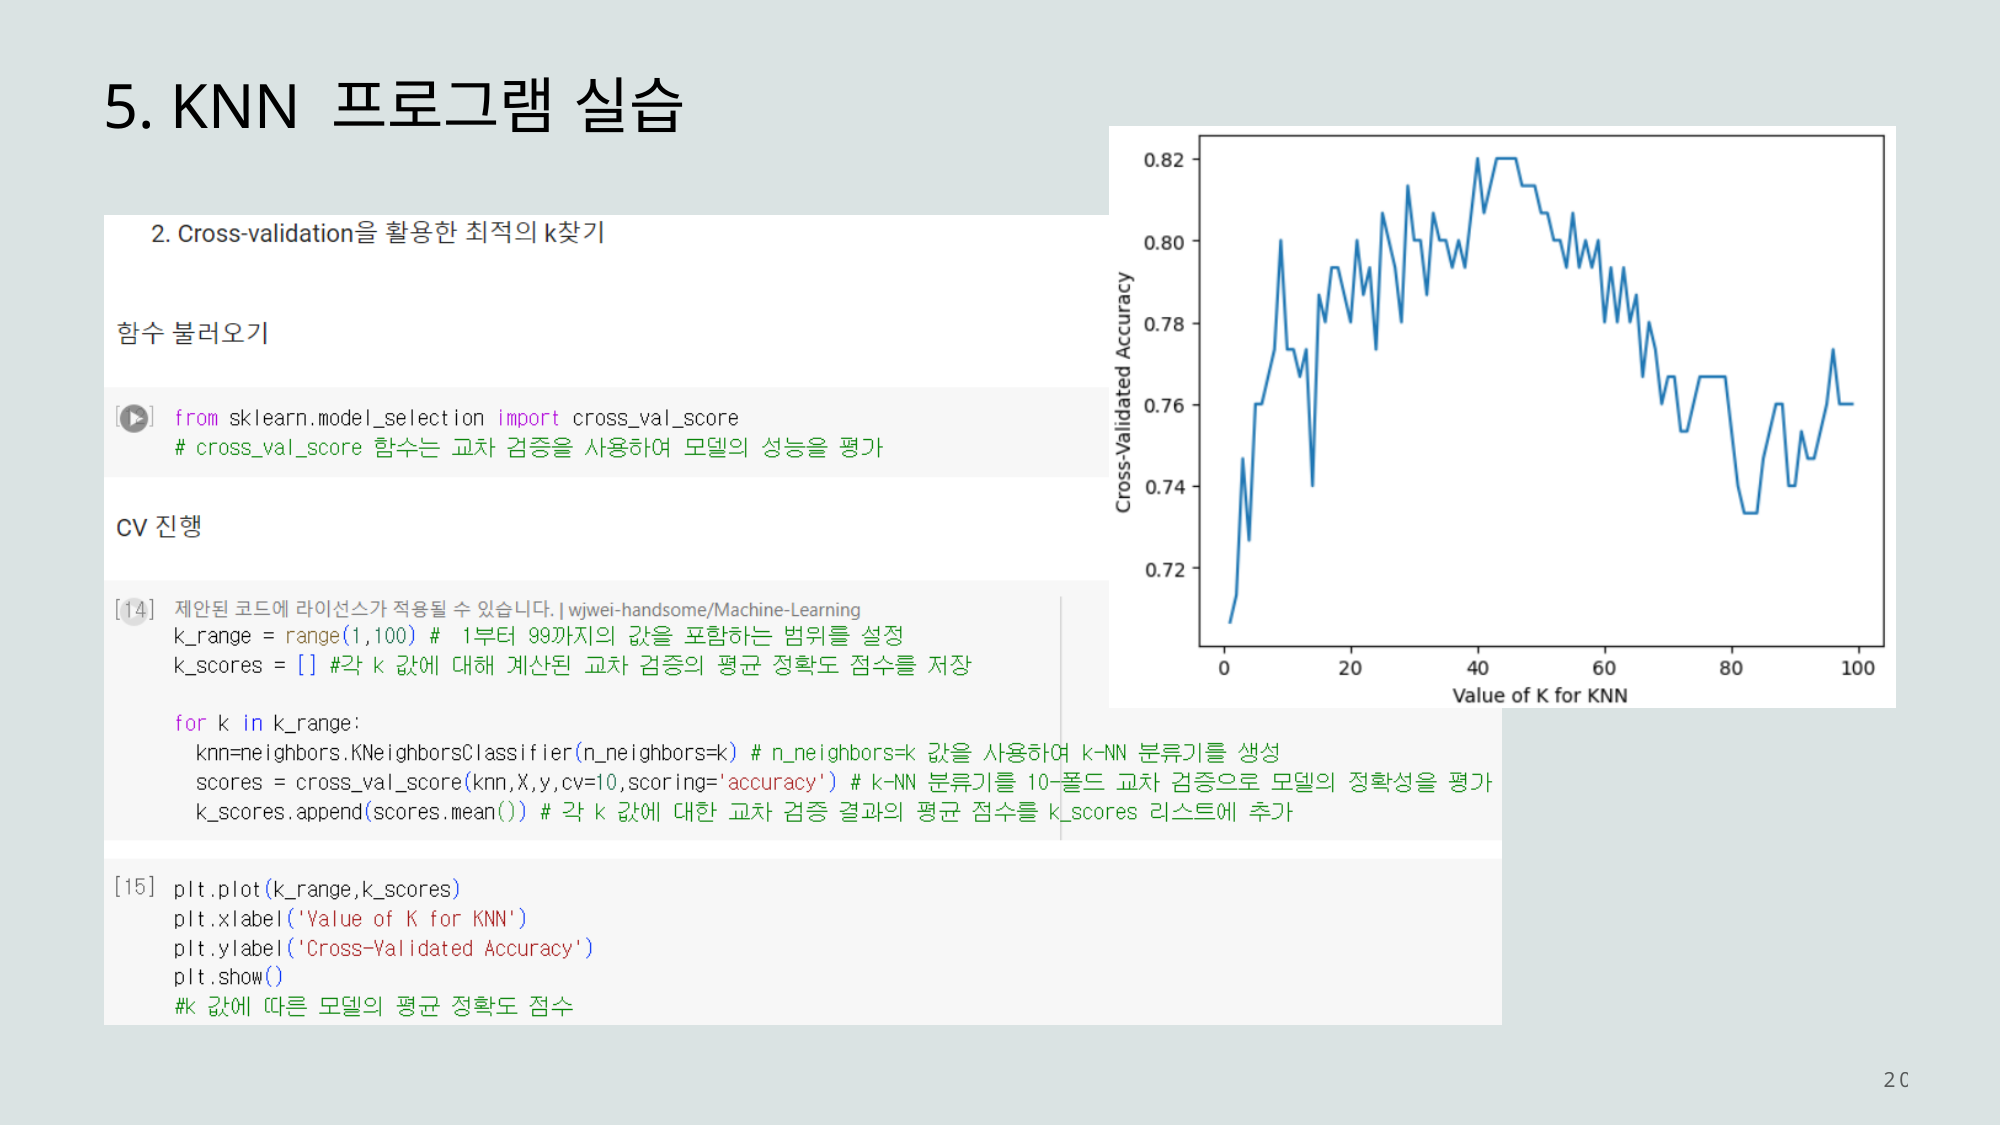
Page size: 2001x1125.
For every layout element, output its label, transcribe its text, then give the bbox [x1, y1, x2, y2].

picture [104, 126, 1896, 1026]
title 5. KNN 프로그램 실습 [88, 58, 1764, 149]
slide_number 20 [1637, 1042, 1927, 1119]
